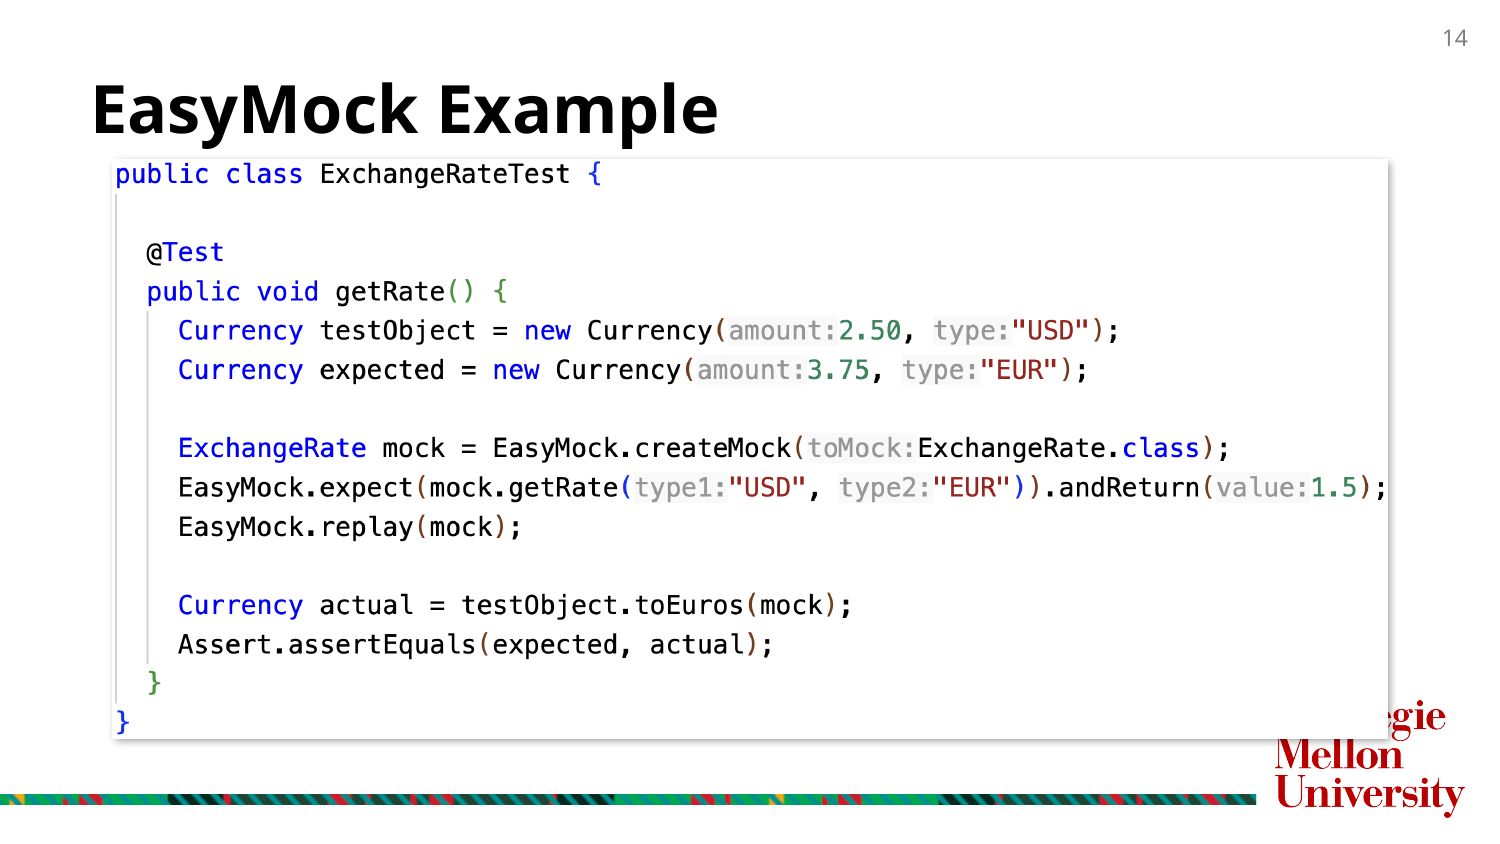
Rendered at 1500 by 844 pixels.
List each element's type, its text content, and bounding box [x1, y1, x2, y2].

title EasyMock Example [75, 59, 1425, 160]
picture [0, 794, 1257, 805]
picture [112, 159, 1465, 818]
